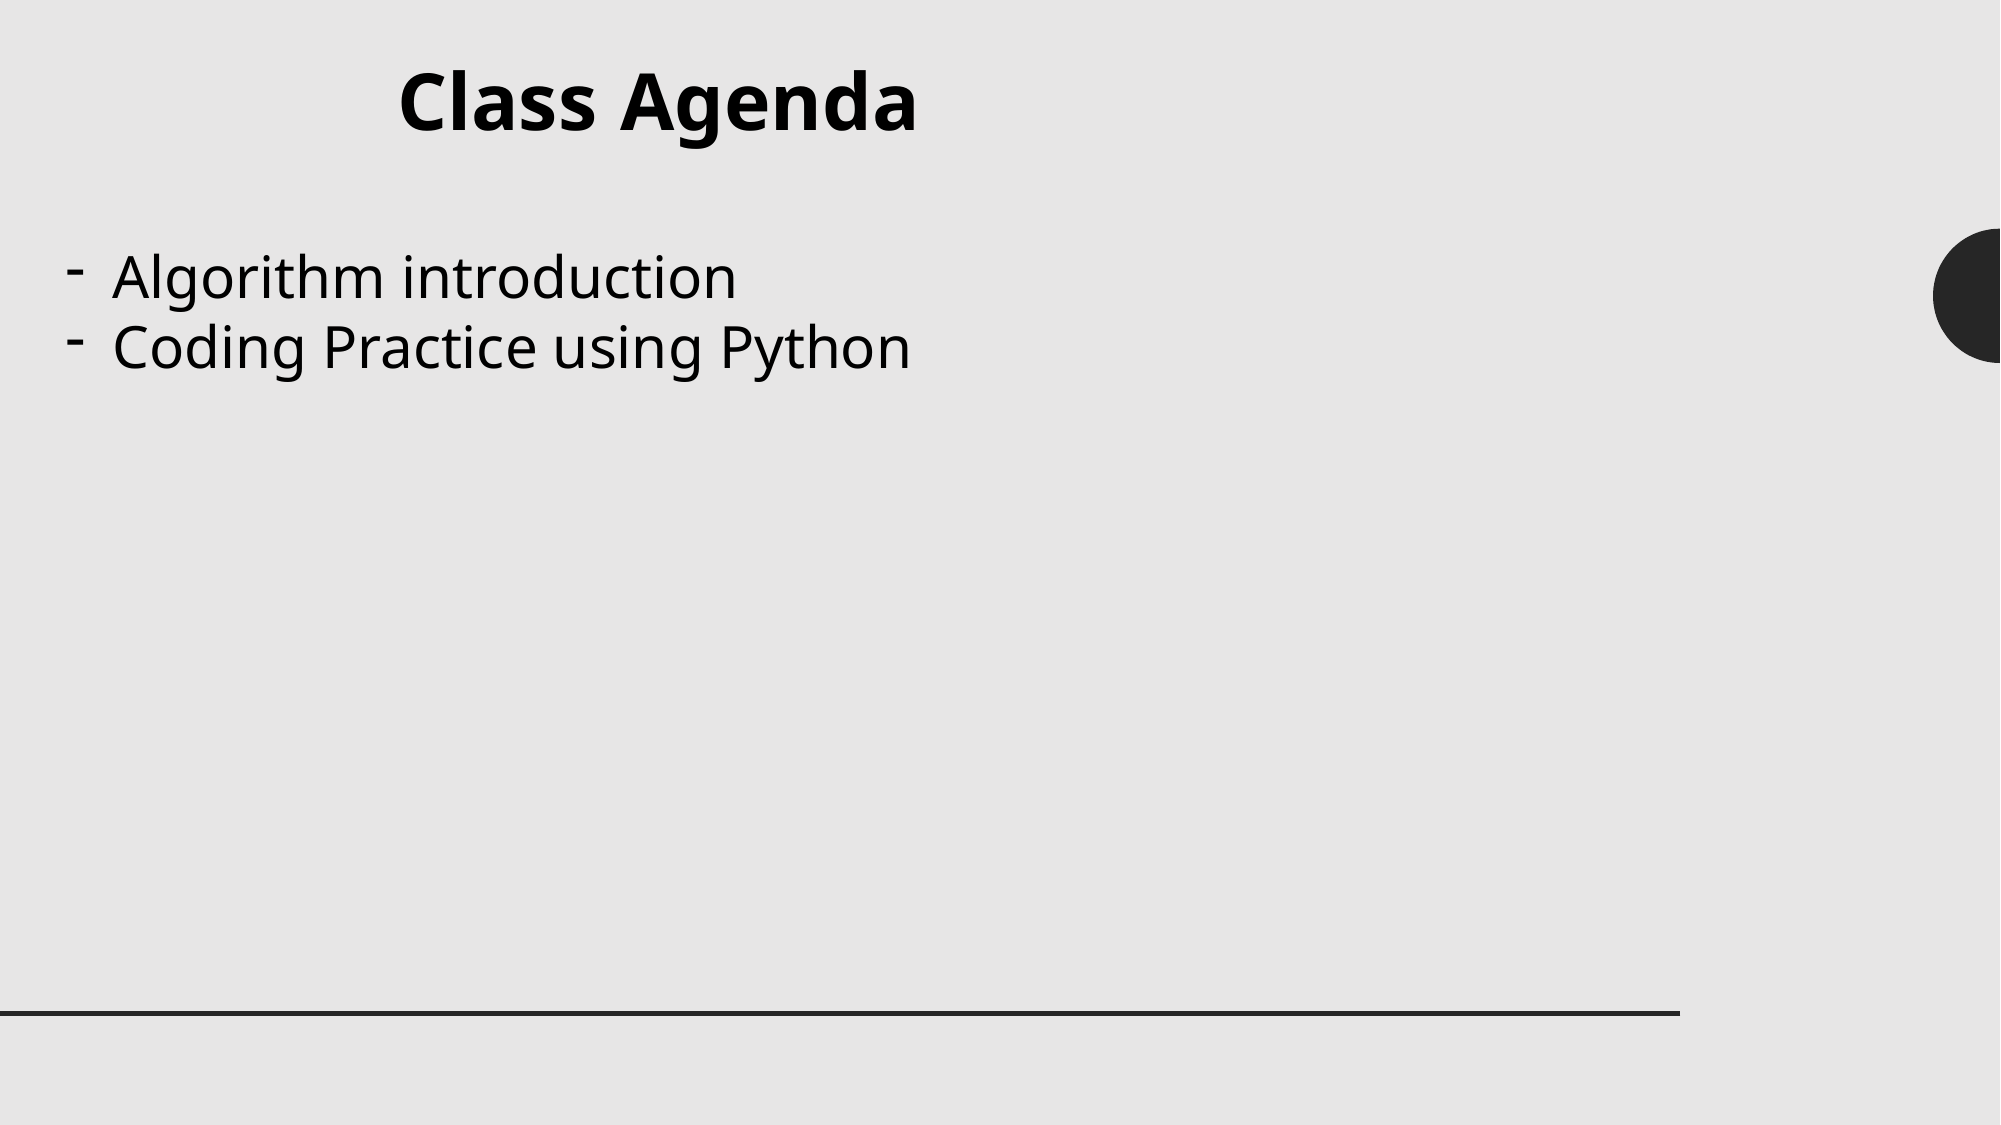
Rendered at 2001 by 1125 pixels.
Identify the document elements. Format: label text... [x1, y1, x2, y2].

text_box Algorithm introduction Coding Practice using Python [50, 233, 1780, 433]
list Class Agenda [382, 21, 1761, 156]
